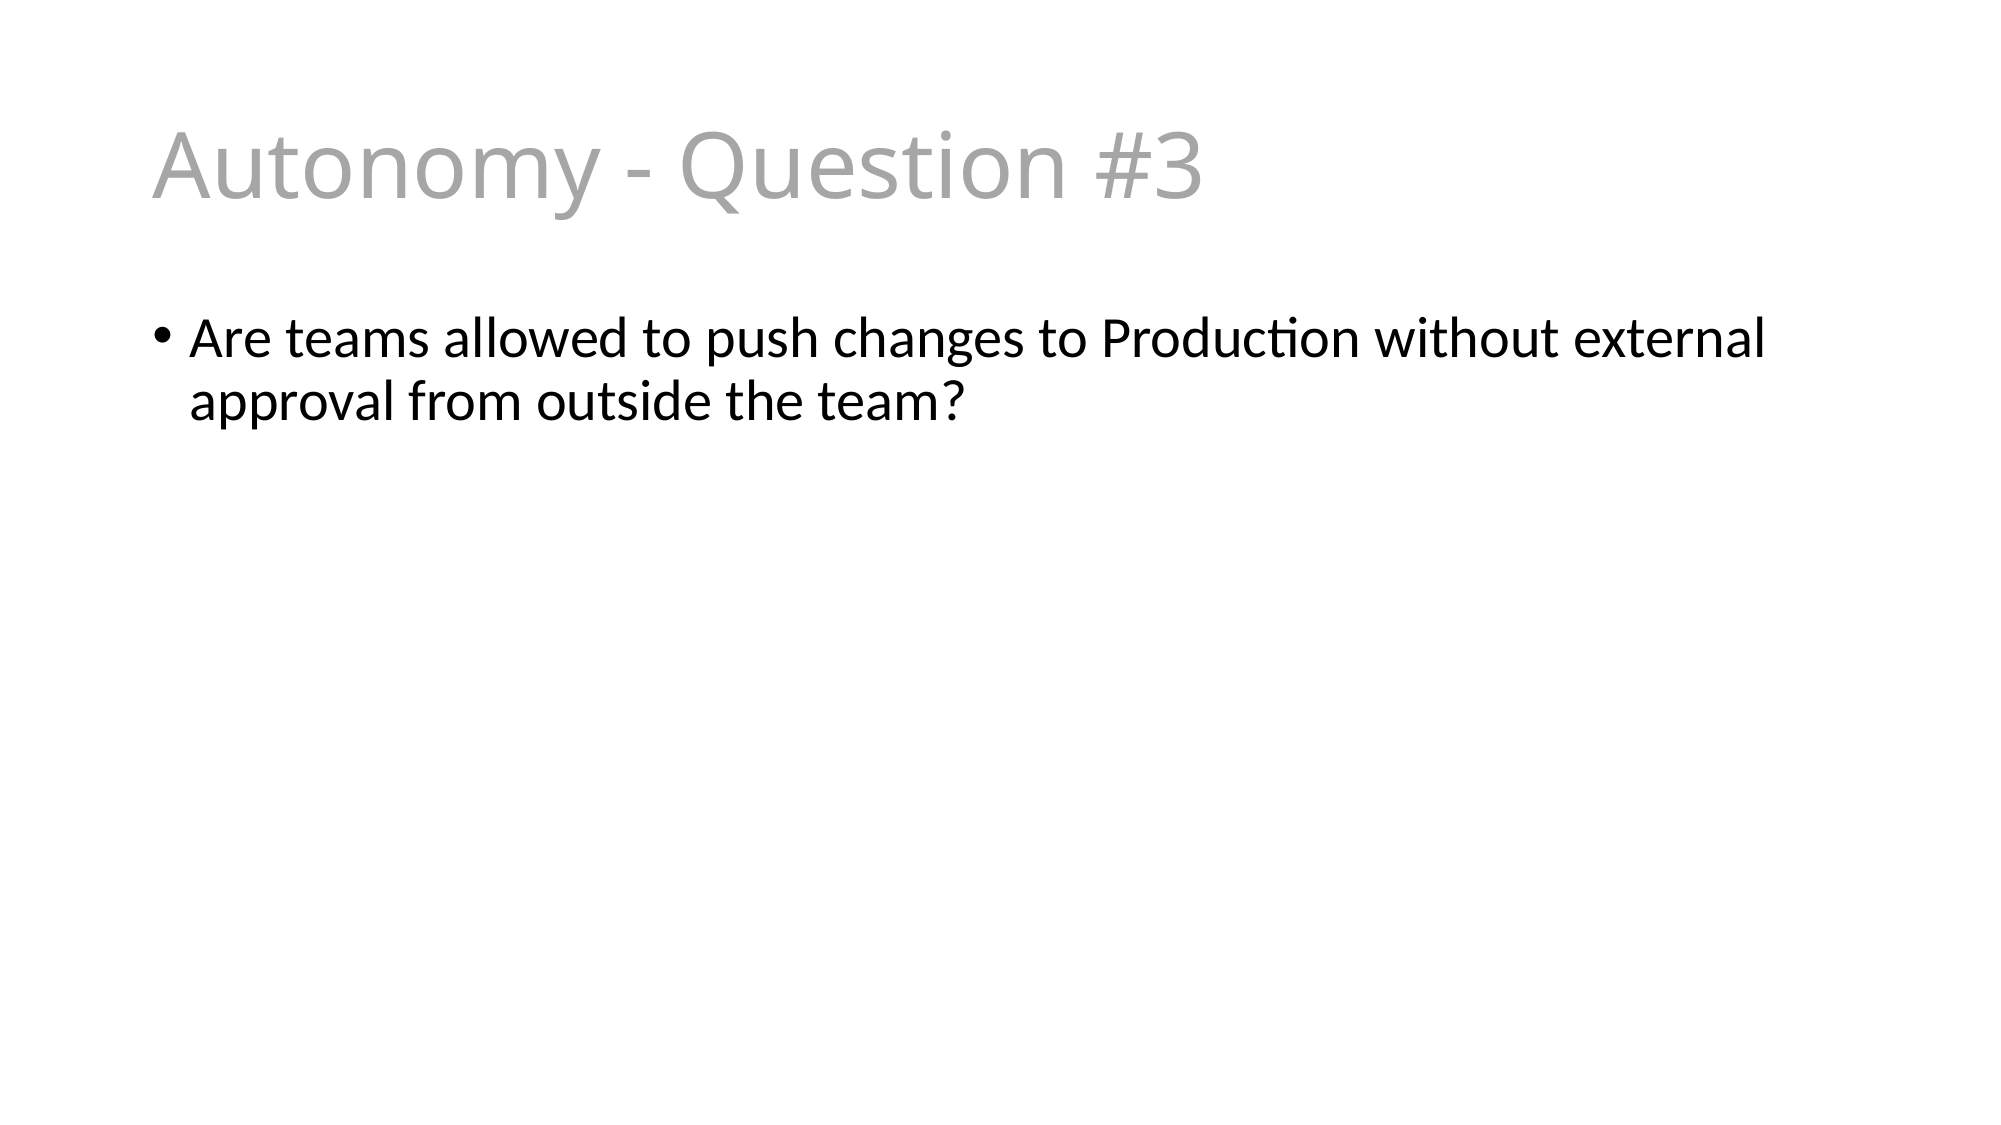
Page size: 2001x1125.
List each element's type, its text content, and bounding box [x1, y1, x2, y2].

title Autonomy - Question #3 [137, 59, 1863, 278]
list Are teams allowed to push changes to Production without external approval from outside the team? [137, 299, 1939, 1084]
